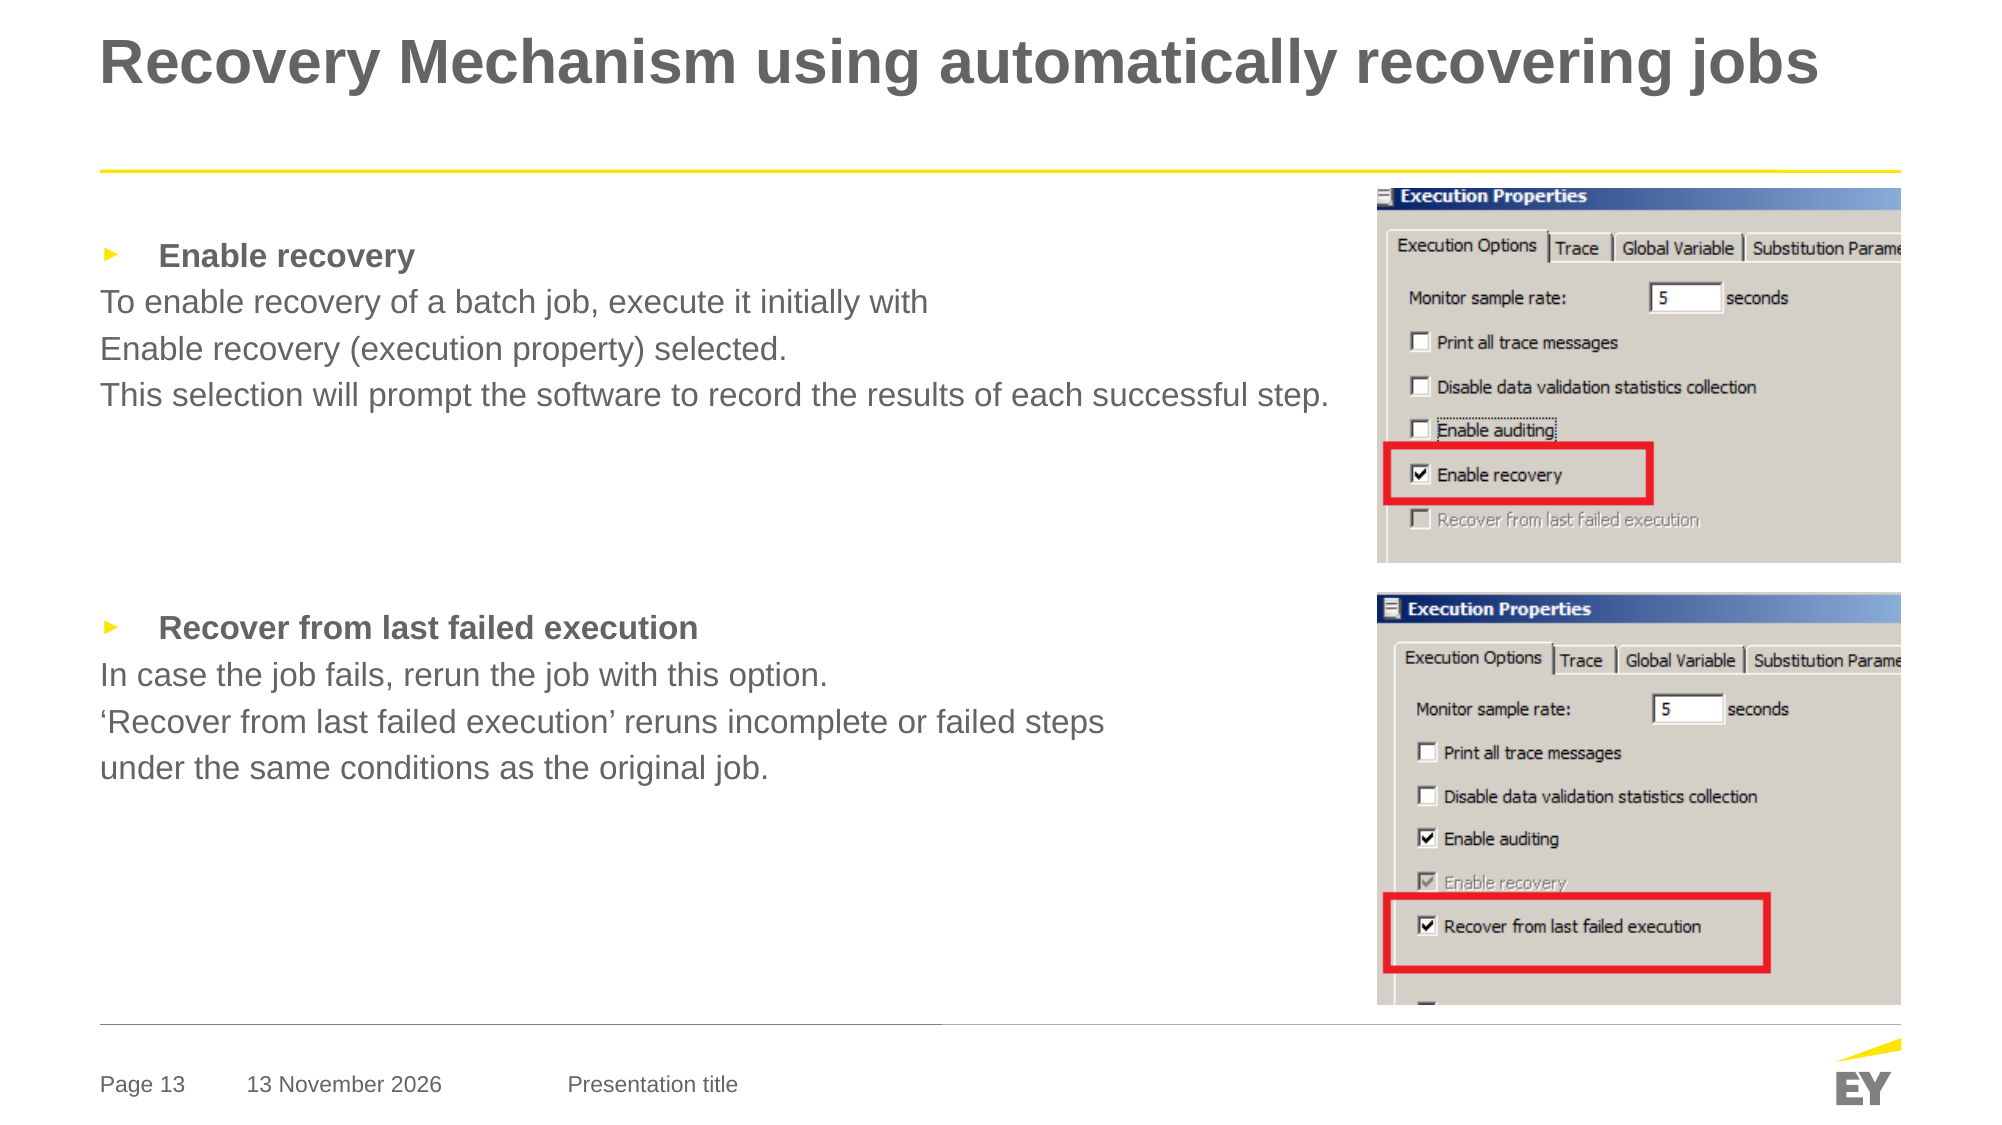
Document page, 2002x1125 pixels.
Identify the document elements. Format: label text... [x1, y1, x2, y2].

picture [1377, 591, 1902, 1006]
title Recovery Mechanism using automatically recovering jobs [100, 33, 1901, 175]
picture [1377, 188, 1902, 563]
list Enable recovery To enable recovery of a batch job, execute it initially with Enable recovery (execution property) selected. This selection will prompt the software to record the results of each successful step. Recover from last failed execution In case the job fails, rerun the job with this option. ‘Recover from last failed execution’ reruns incomplete or failed steps under the same conditions as the original job. [100, 233, 1901, 1005]
